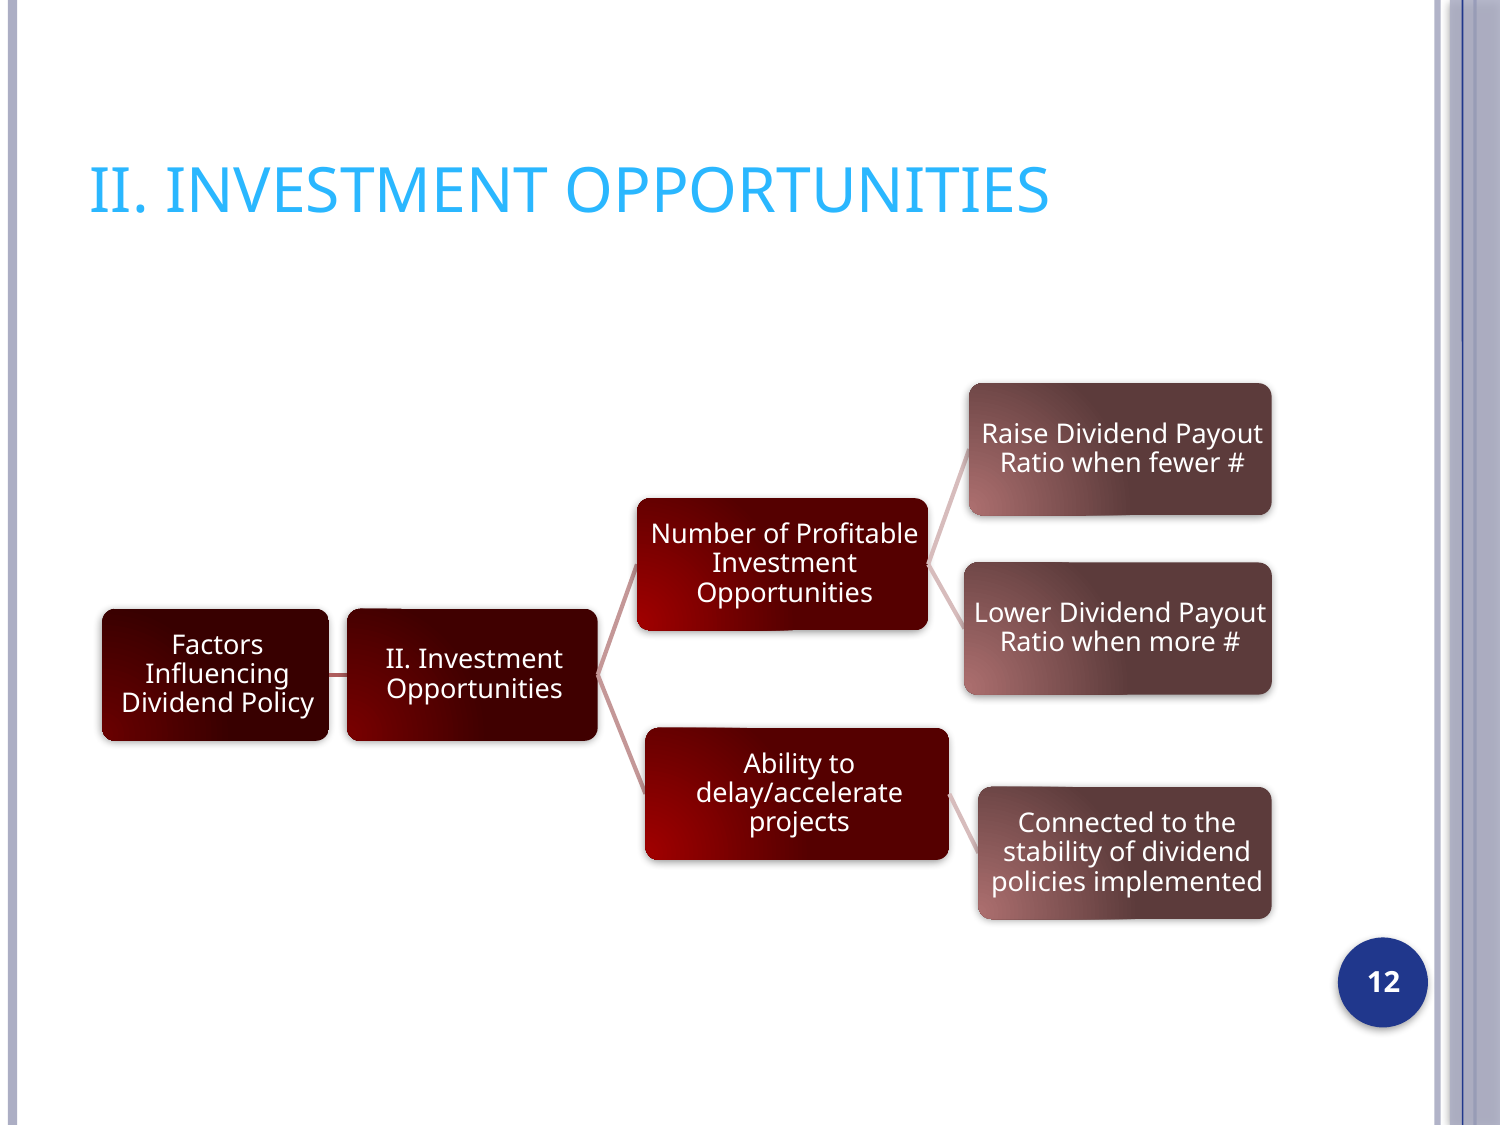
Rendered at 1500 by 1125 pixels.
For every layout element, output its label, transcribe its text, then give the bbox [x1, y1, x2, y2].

title II. Investment Opportunities [75, 45, 1300, 233]
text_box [101, 254, 1496, 1017]
